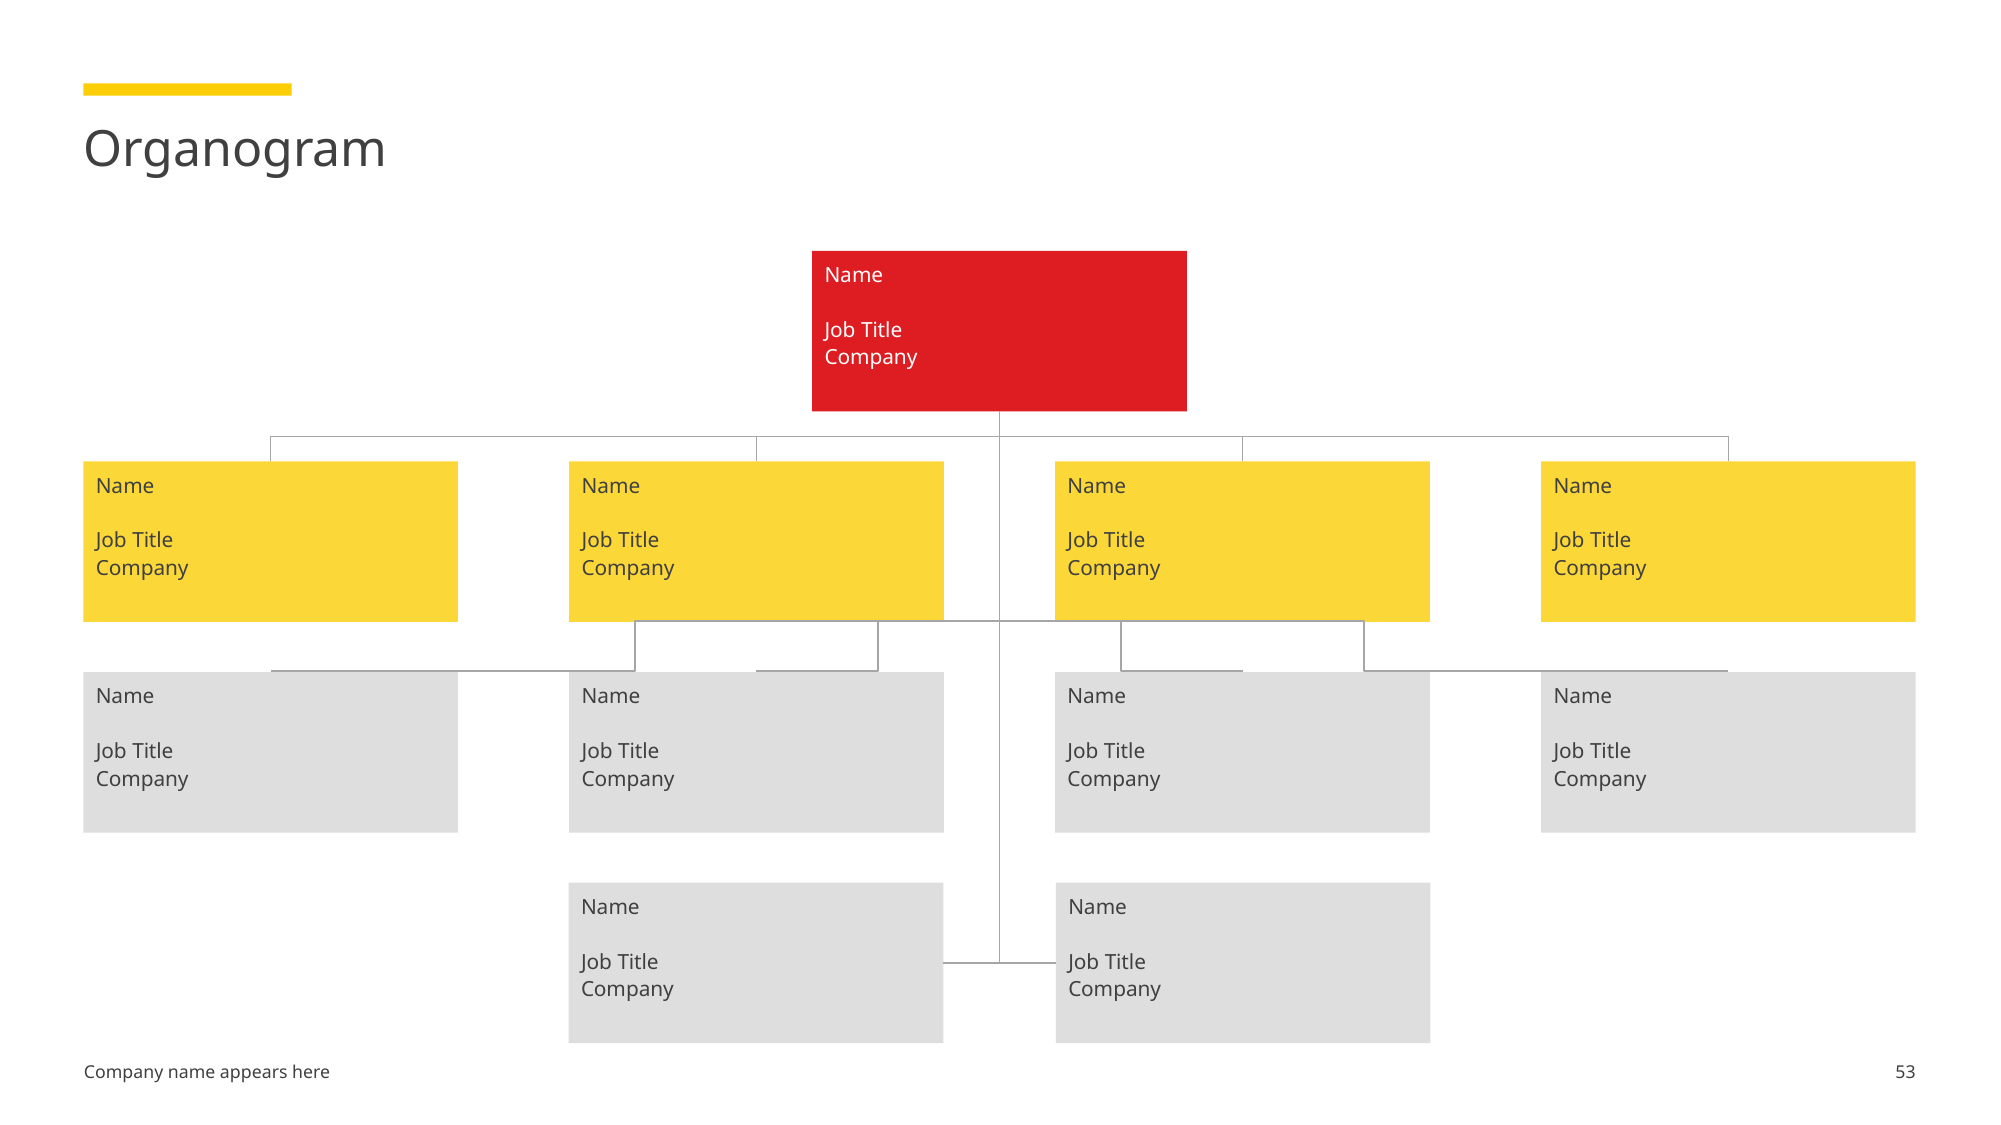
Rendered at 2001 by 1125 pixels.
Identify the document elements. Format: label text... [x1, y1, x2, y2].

slide_number 53 [1857, 1060, 1917, 1101]
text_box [83, 250, 1917, 1044]
title Organogram [83, 116, 1917, 241]
